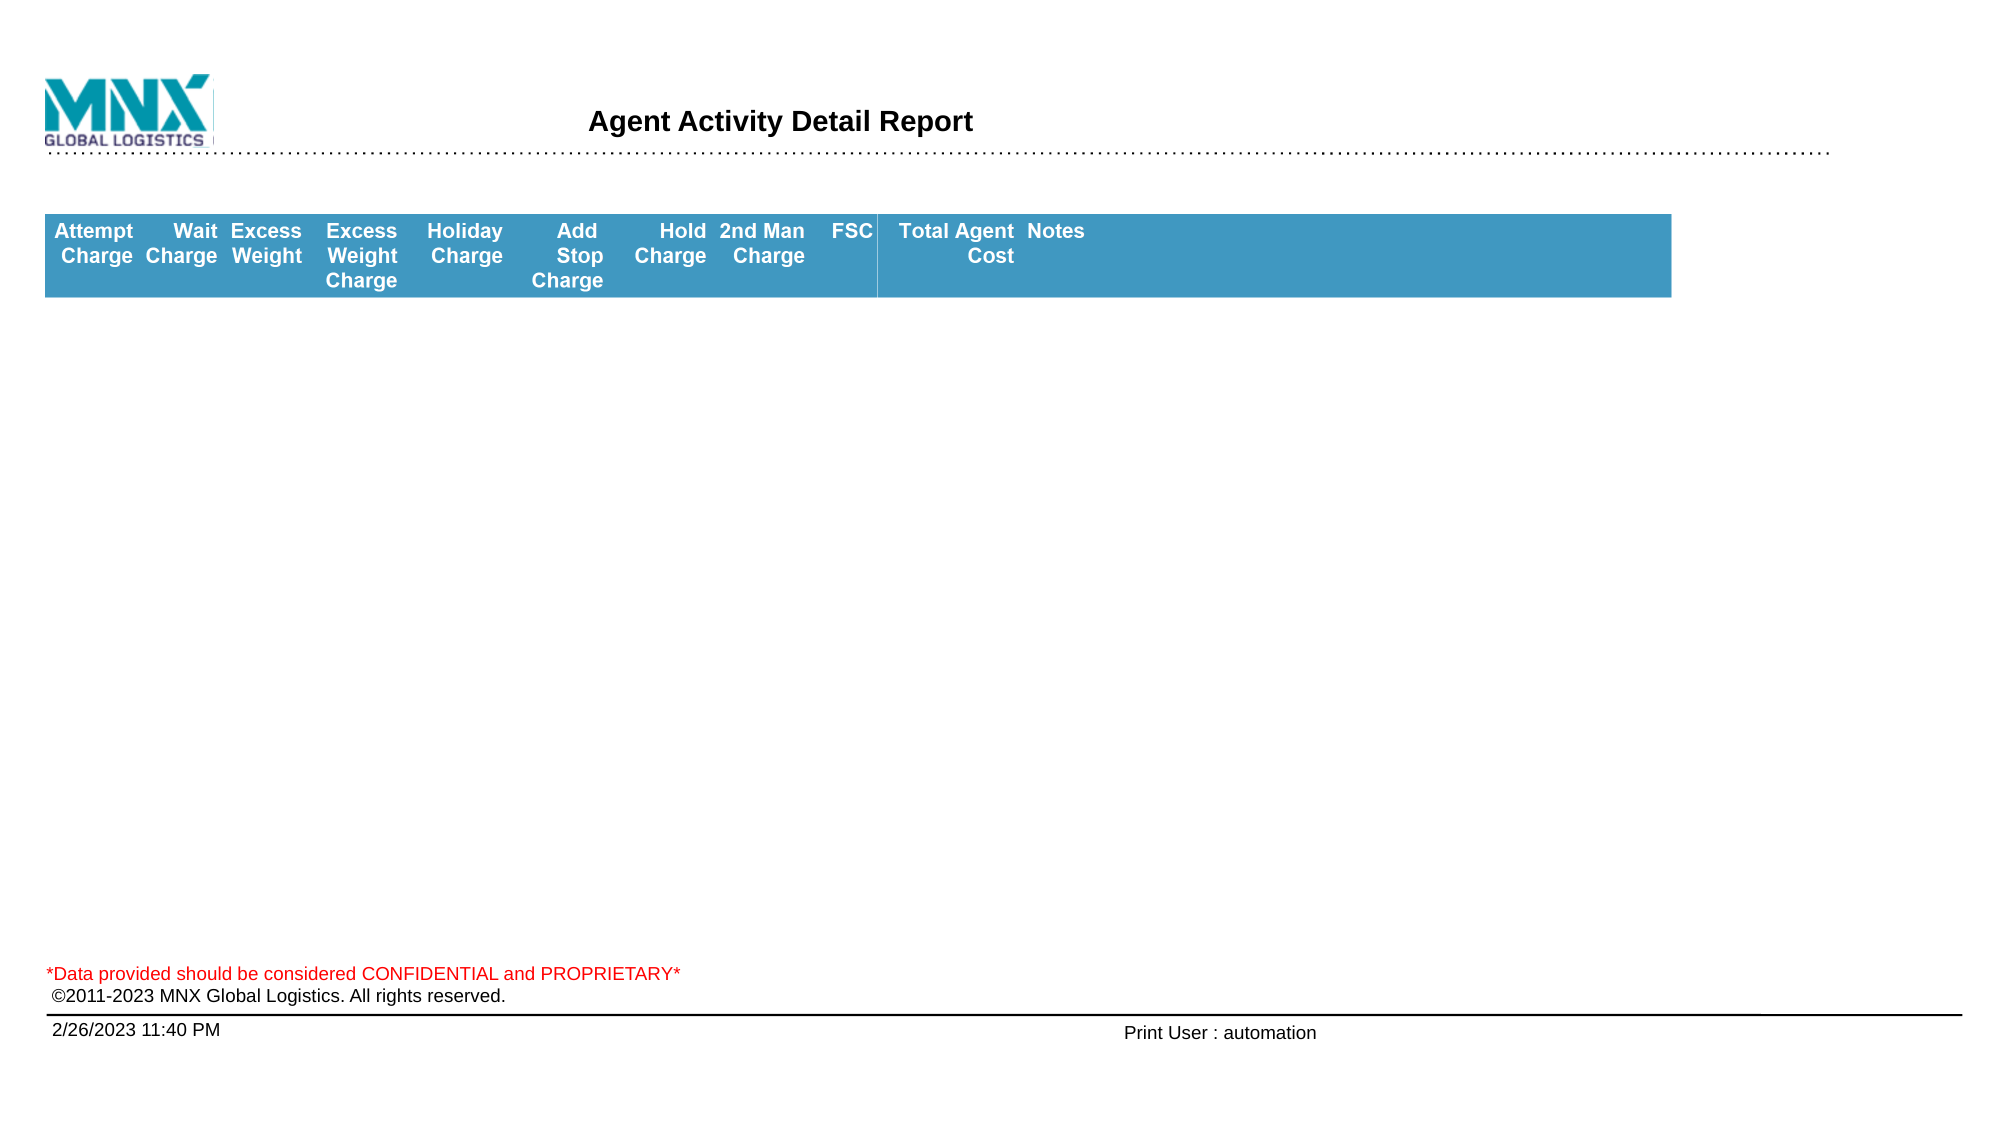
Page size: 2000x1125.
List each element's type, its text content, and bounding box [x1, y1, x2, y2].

picture [44, 74, 256, 148]
text_box Agent Activity Detail Report [352, 98, 1210, 141]
picture [44, 214, 1672, 335]
text_box *Data provided should be considered CONFIDENTIAL and PROPRIETARY* [46, 962, 1687, 983]
text_box Print User : automation [979, 1020, 1462, 1050]
text_box ©2011-2023 MNX Global Logistics. All rights reserved. [46, 983, 1687, 1005]
text_box 2/26/2023 11:40 PM [52, 1017, 351, 1050]
